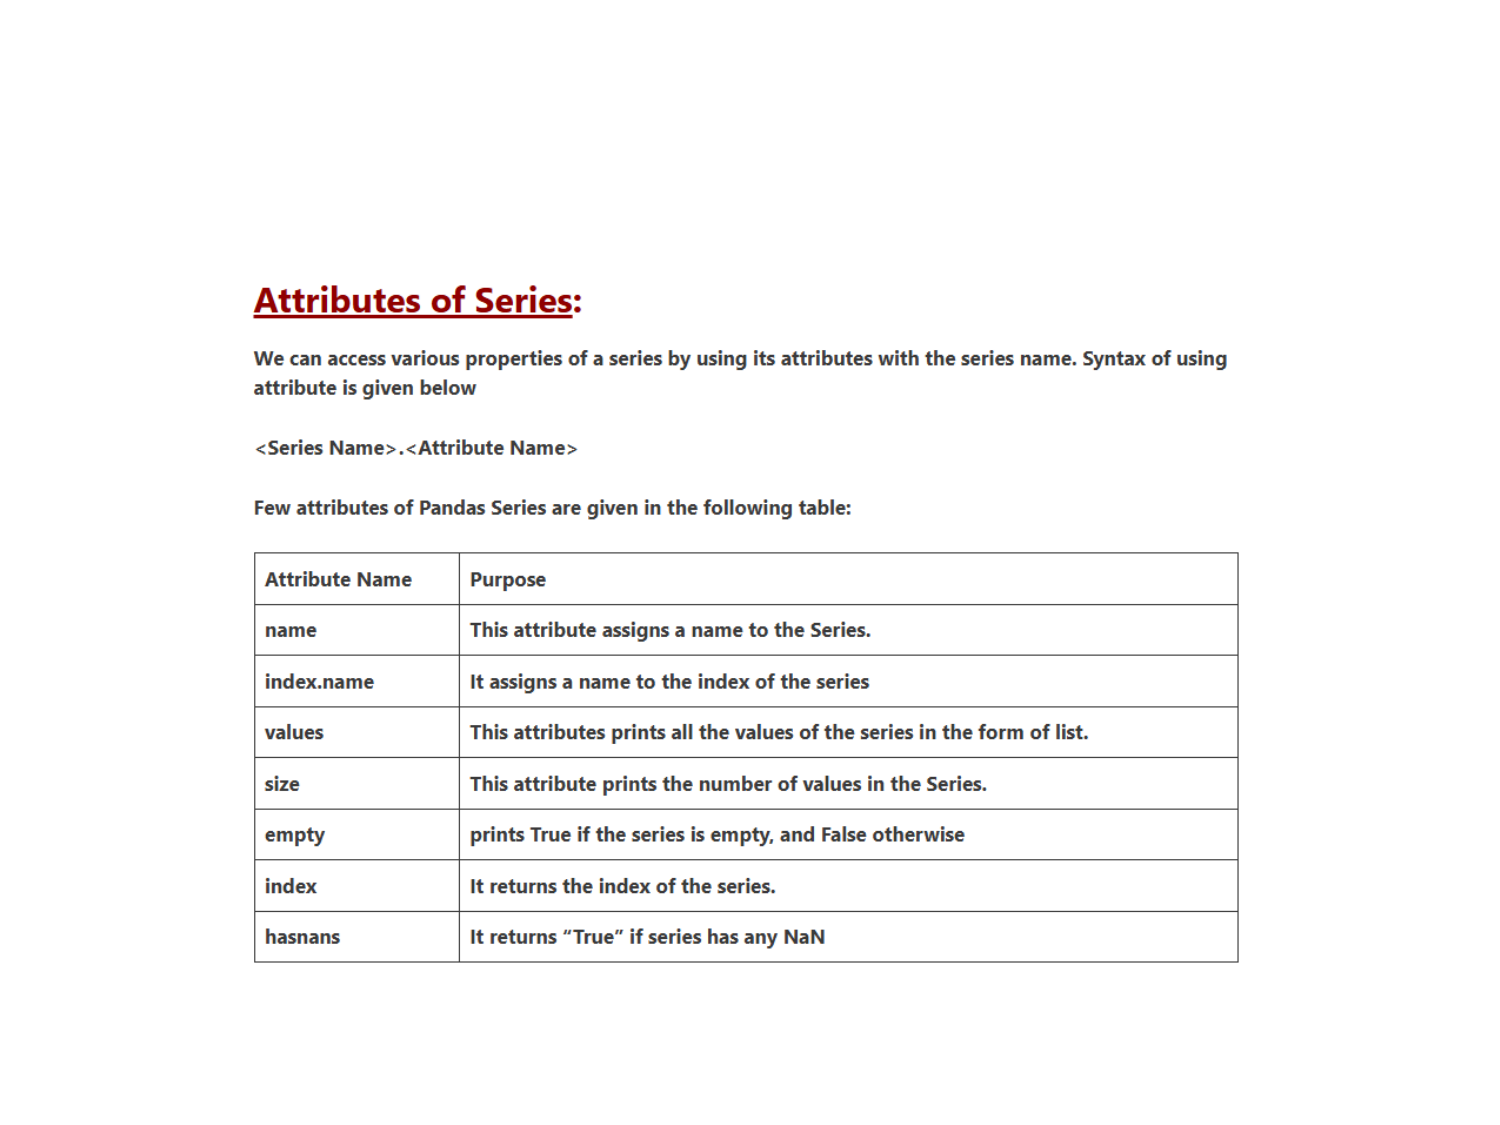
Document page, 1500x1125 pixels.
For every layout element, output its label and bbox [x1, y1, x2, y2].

list [246, 262, 1254, 1006]
